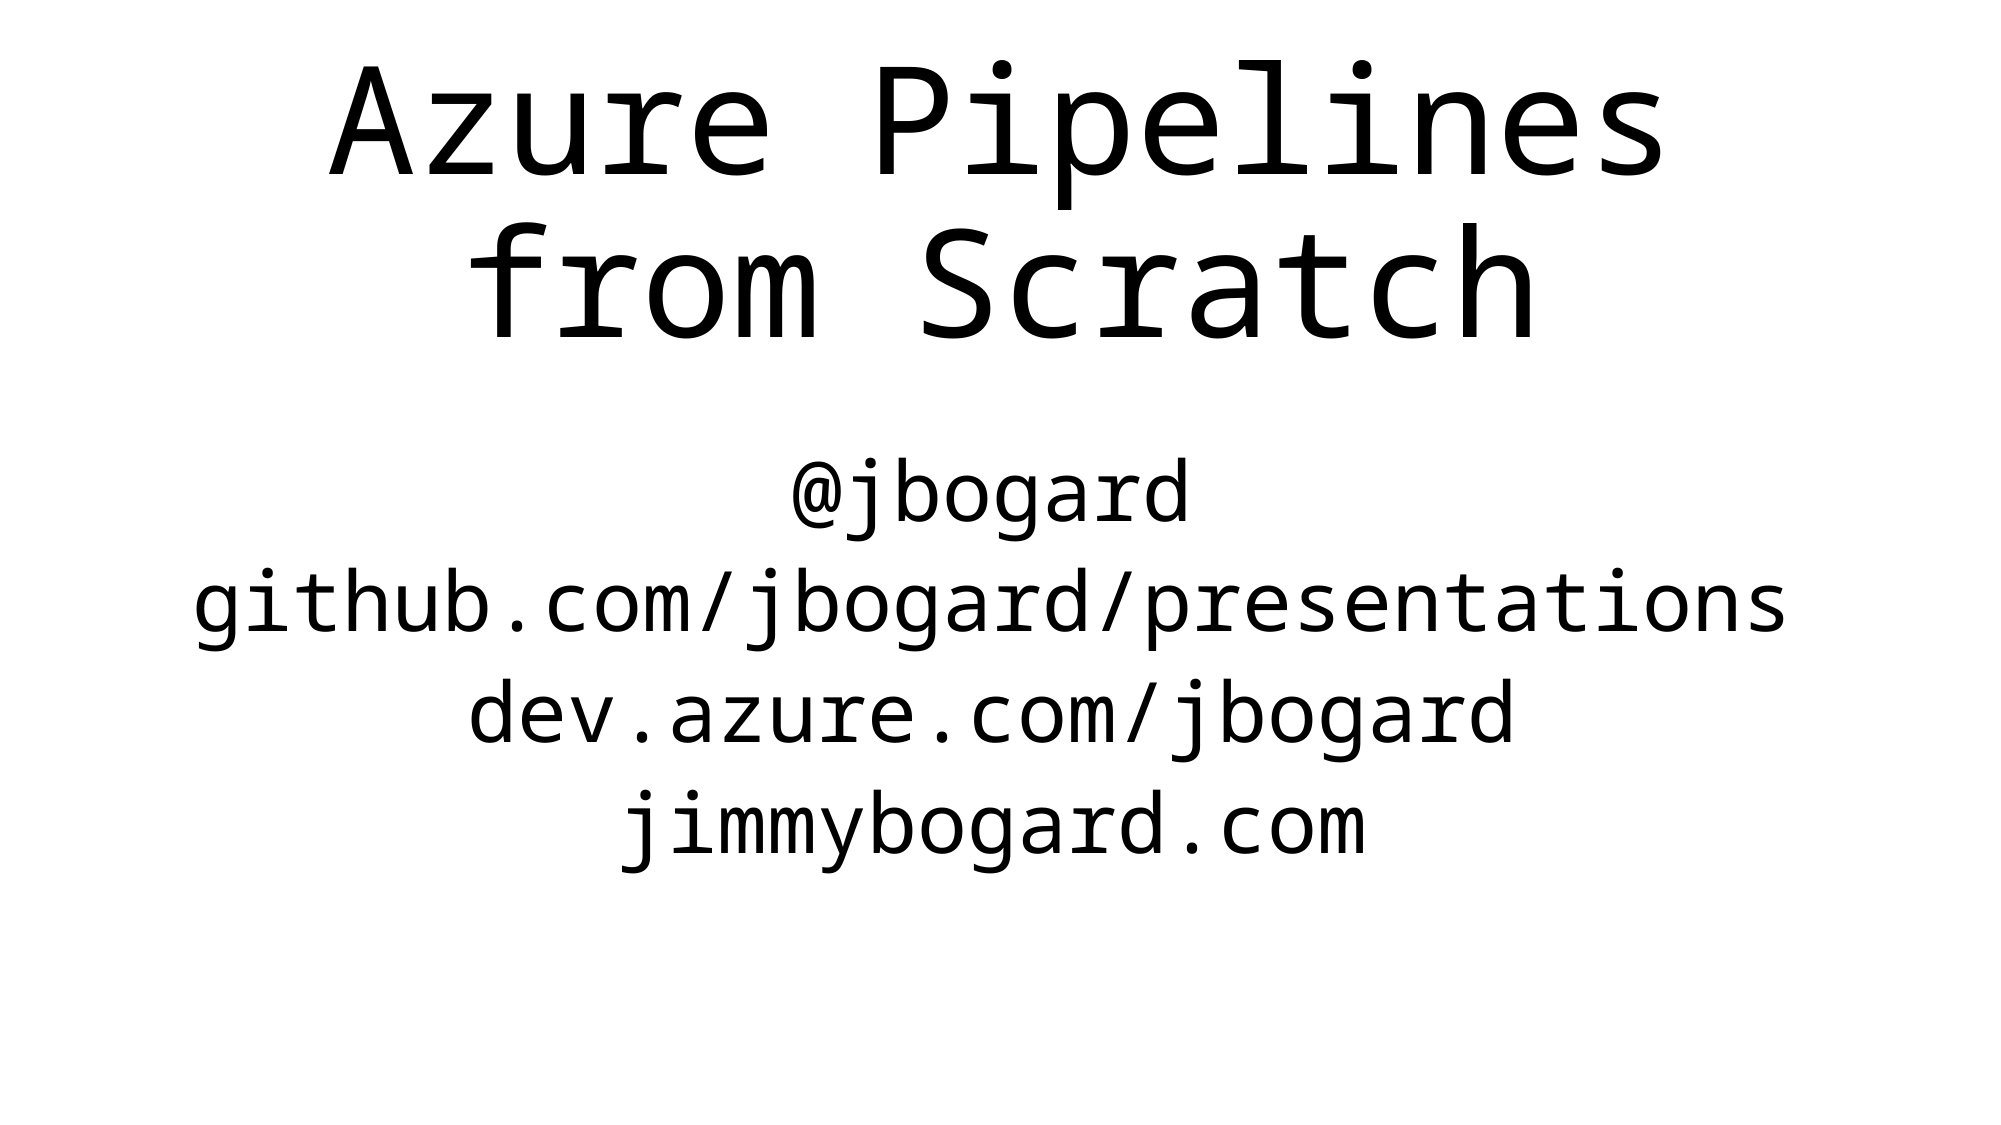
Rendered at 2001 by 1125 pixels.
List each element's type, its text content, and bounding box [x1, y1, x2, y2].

subtitle @jbogard github.com/jbogard/presentations dev.azure.com/jbogard jimmybogard.com [118, 441, 1867, 1013]
title Azure Pipelines from Scratch [288, 11, 1715, 404]
